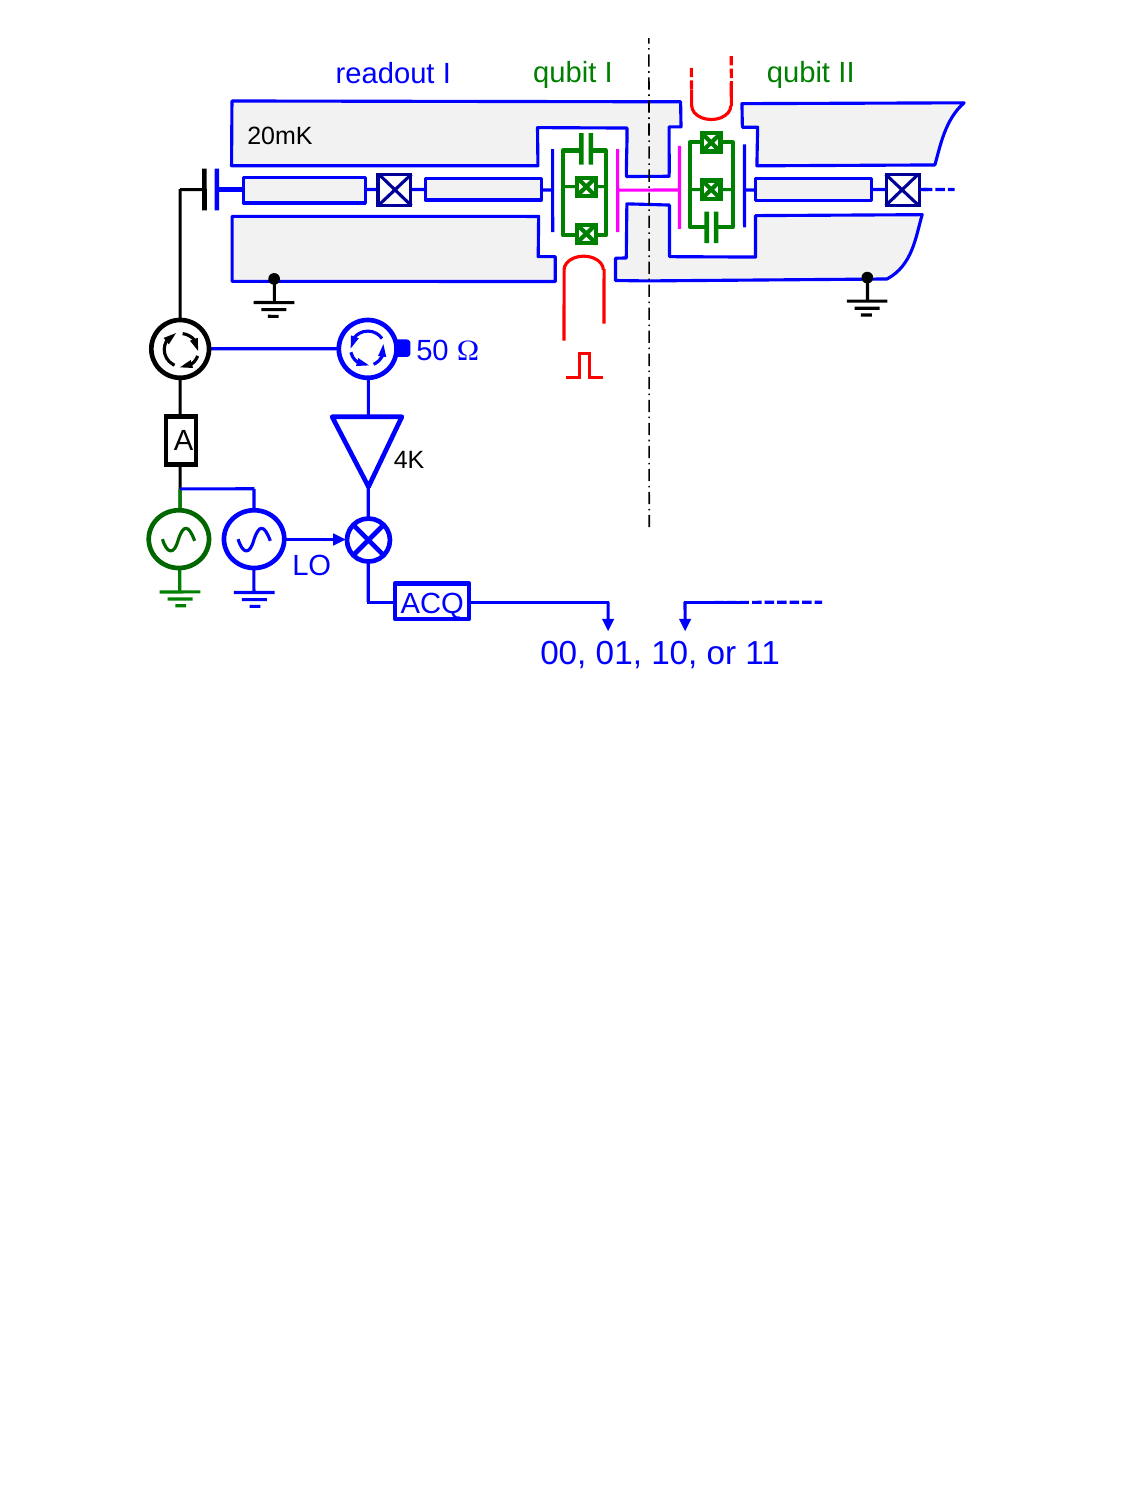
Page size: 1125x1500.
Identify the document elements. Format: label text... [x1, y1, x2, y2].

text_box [683, 601, 746, 632]
text_box 00, 01, 10, or 11 [478, 636, 842, 679]
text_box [148, 37, 965, 628]
